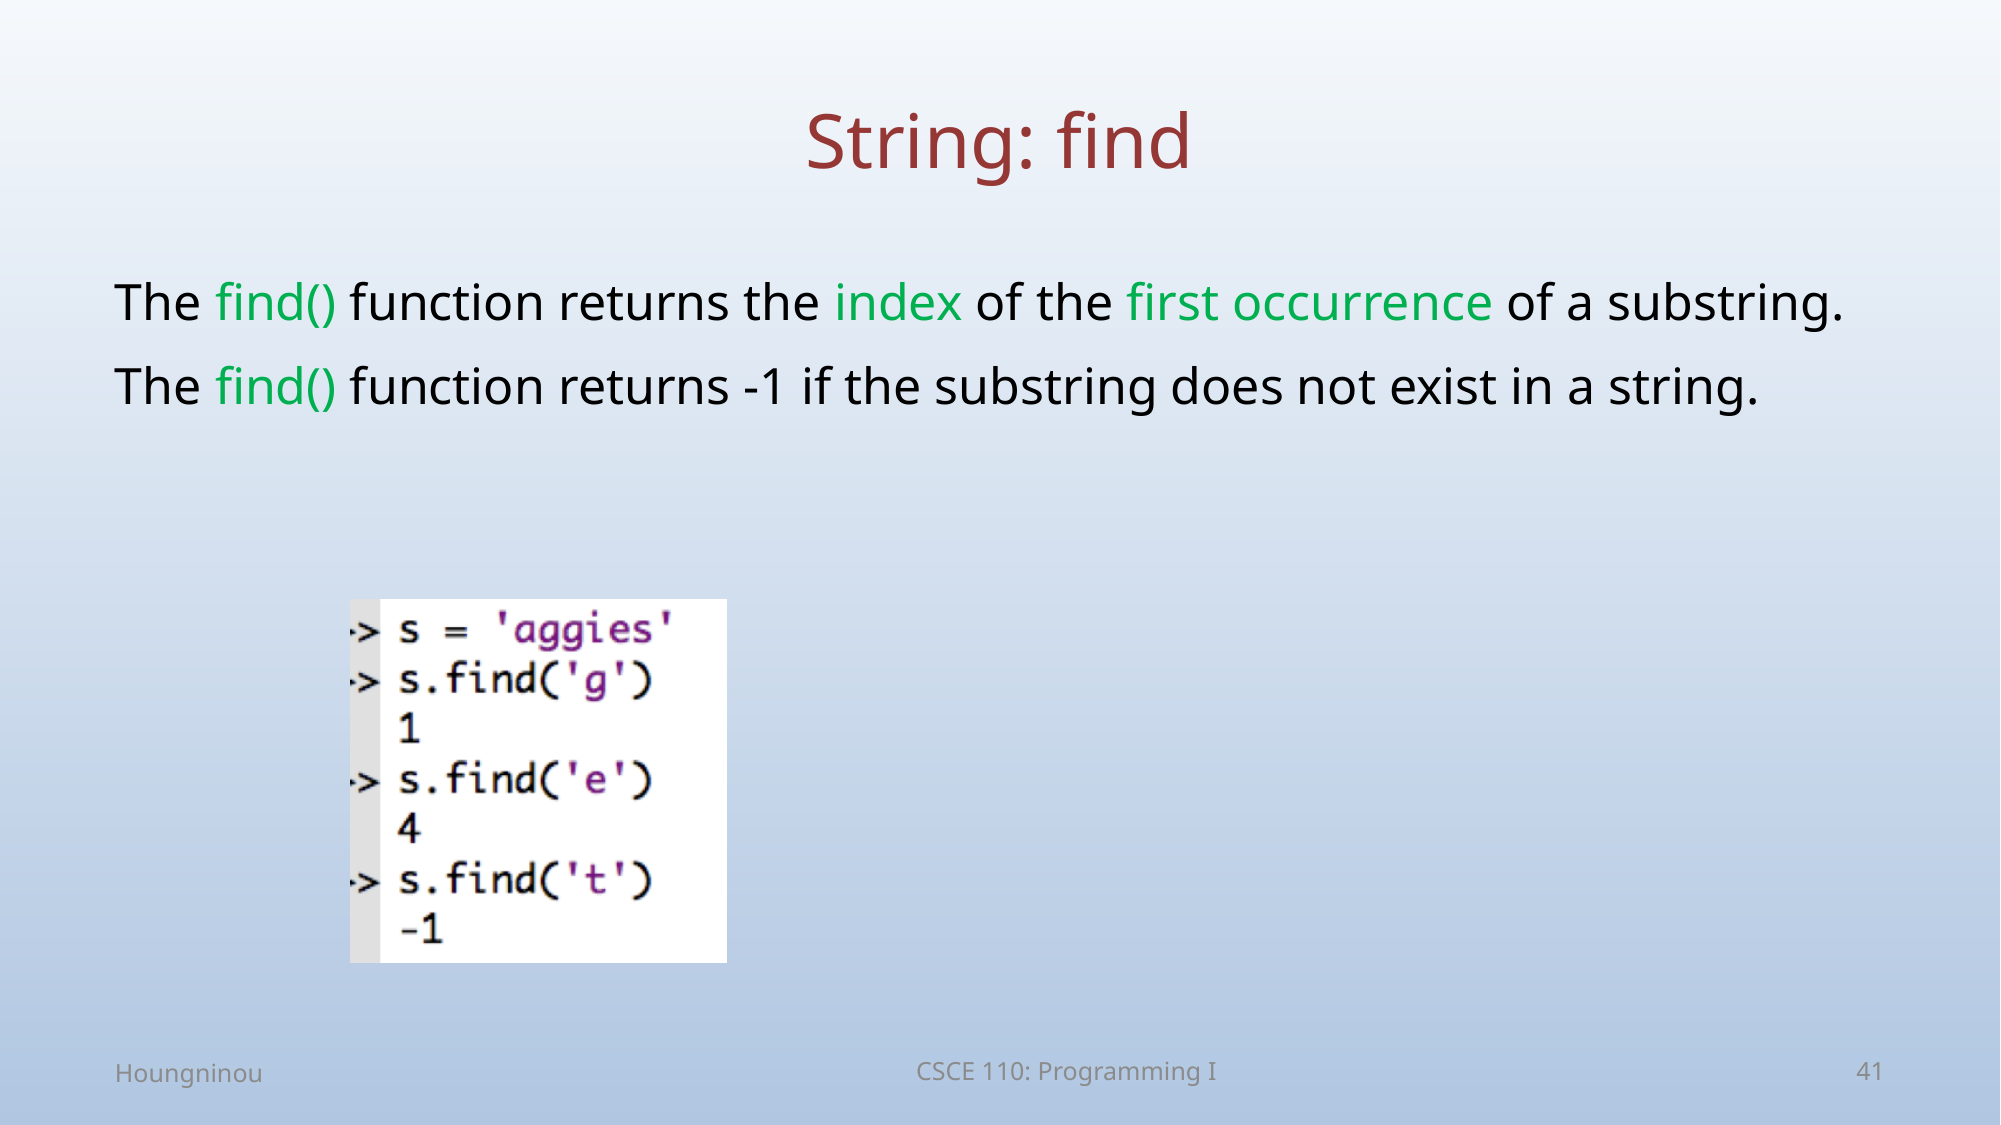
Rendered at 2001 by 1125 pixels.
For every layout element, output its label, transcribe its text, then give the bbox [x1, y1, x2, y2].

slide_number 41 [1450, 1042, 1900, 1103]
footer CSCE 110: Programming I [683, 1042, 1450, 1103]
picture [349, 599, 727, 963]
list The find() function returns the index of the first occurrence of a substring. The find() function returns -1 if the substring does not exist in a string. [99, 262, 1900, 1005]
slide_number Houngninou [99, 1042, 567, 1103]
title String: find [99, 45, 1900, 233]
